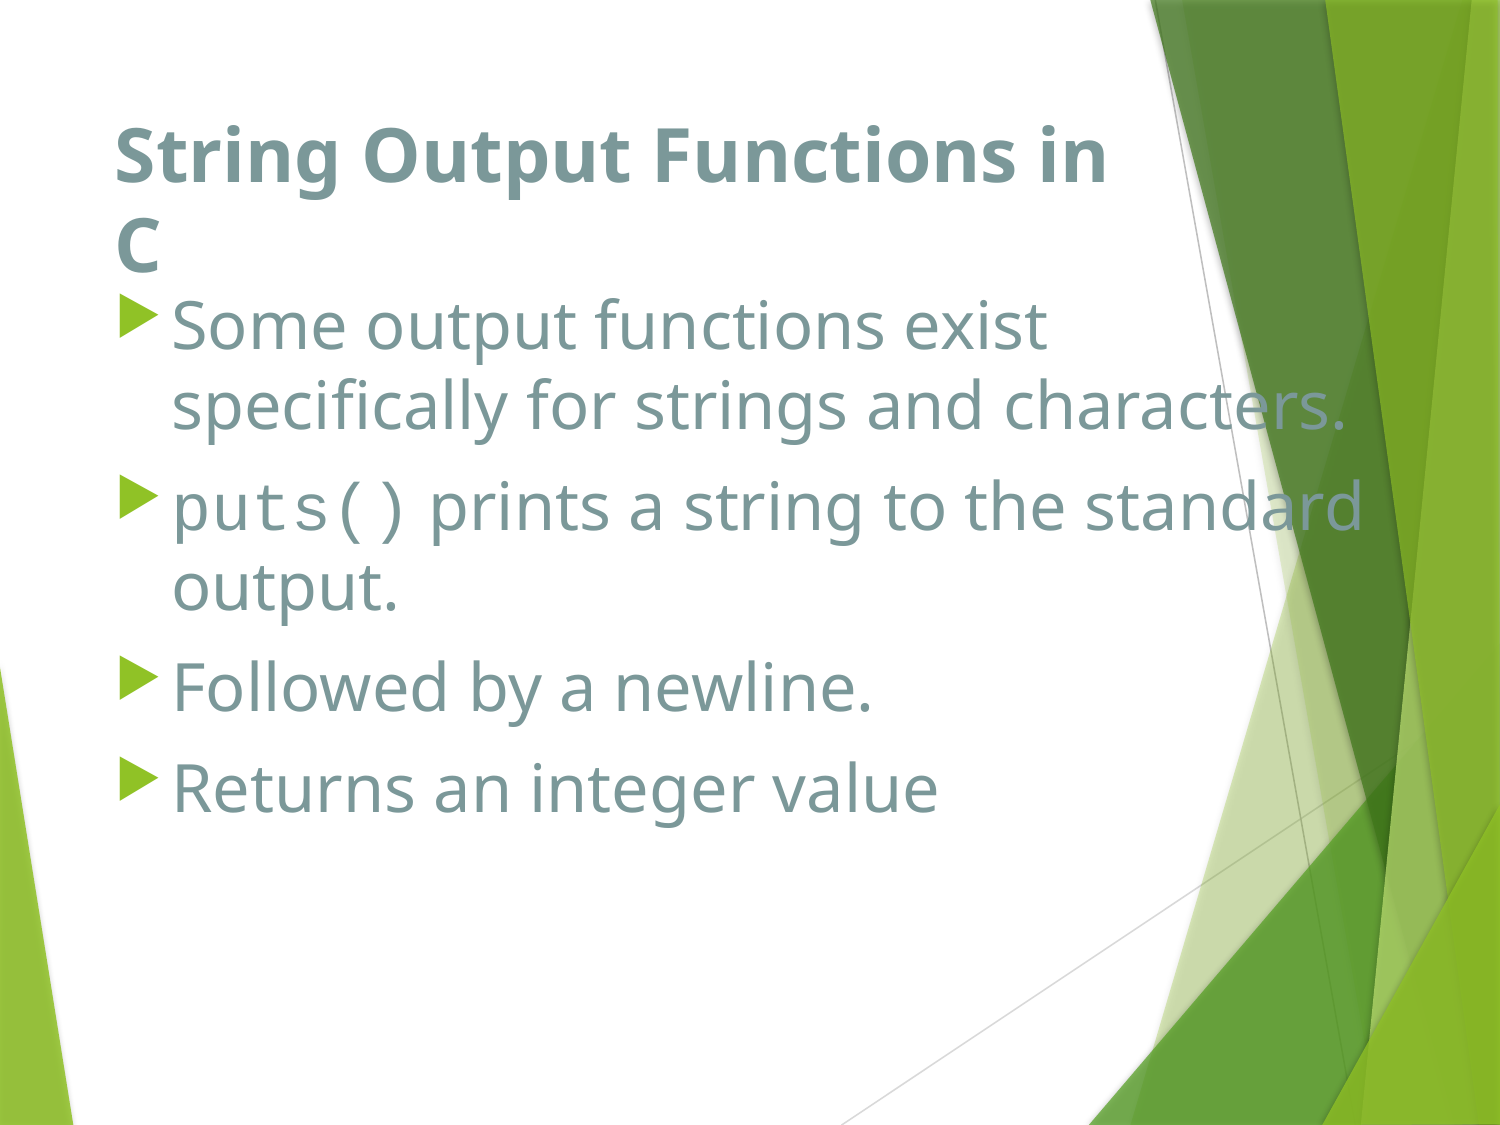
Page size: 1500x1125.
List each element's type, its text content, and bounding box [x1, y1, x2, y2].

title String Output Functions in C [99, 99, 1142, 238]
list Some output functions exist specifically for strings and characters. puts() prints a string to the standard output. Followed by a newline. Returns an integer value [99, 275, 1388, 992]
